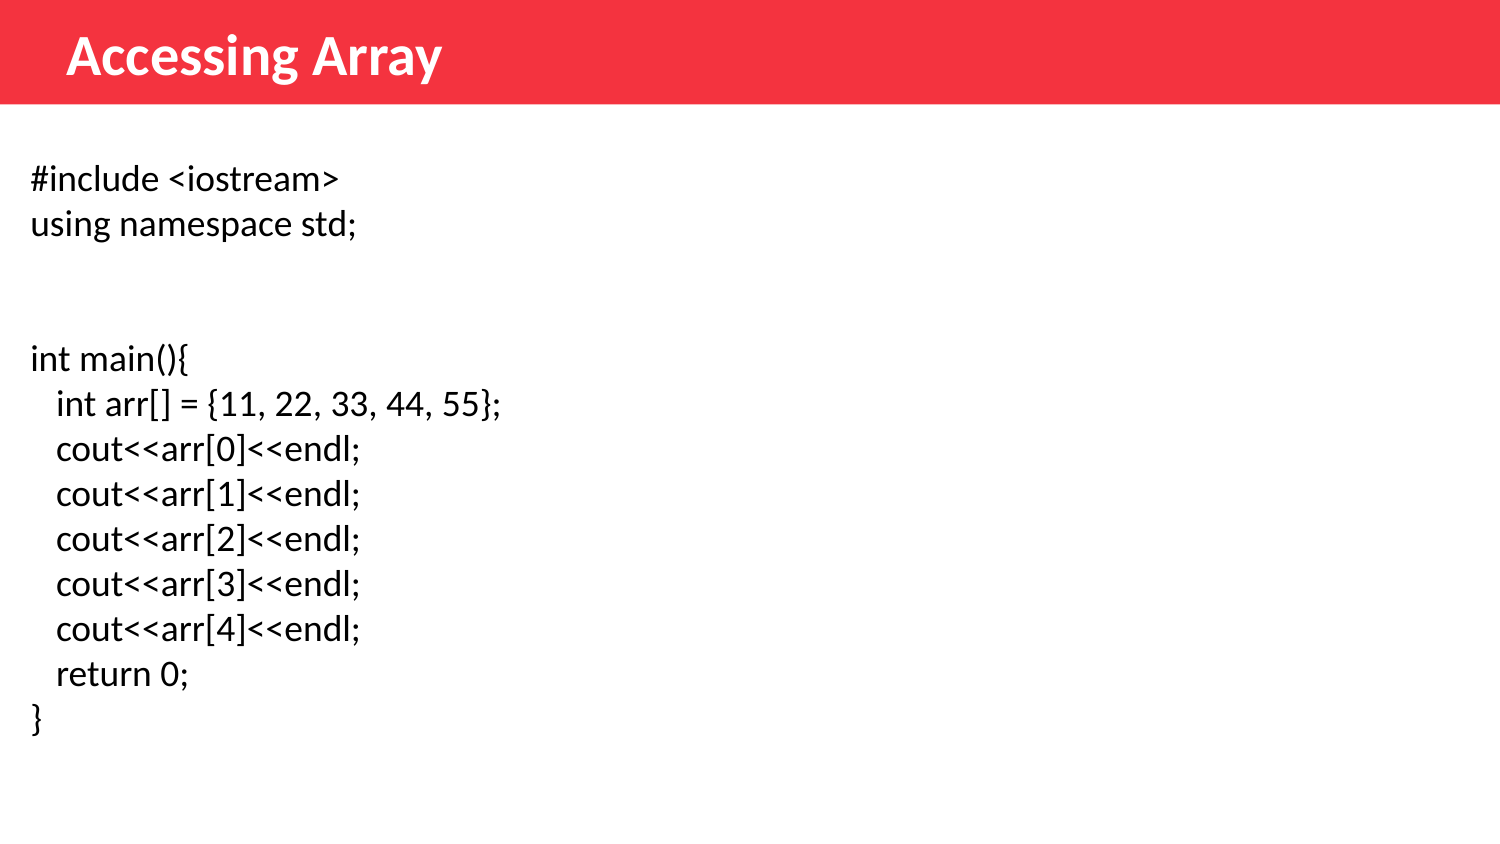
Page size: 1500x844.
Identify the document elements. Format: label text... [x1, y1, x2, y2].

text_box #include <iostream> using namespace std; int main(){ int arr[] = {11, 22, 33, 44, 55}; cout<<arr[0]<<endl; cout<<arr[1]<<endl; cout<<arr[2]<<endl; cout<<arr[3]<<endl; cout<<arr[4]<<endl; return 0; } [15, 138, 1484, 794]
text_box Accessing Array [63, 15, 1203, 80]
text_box [0, 0, 1500, 105]
